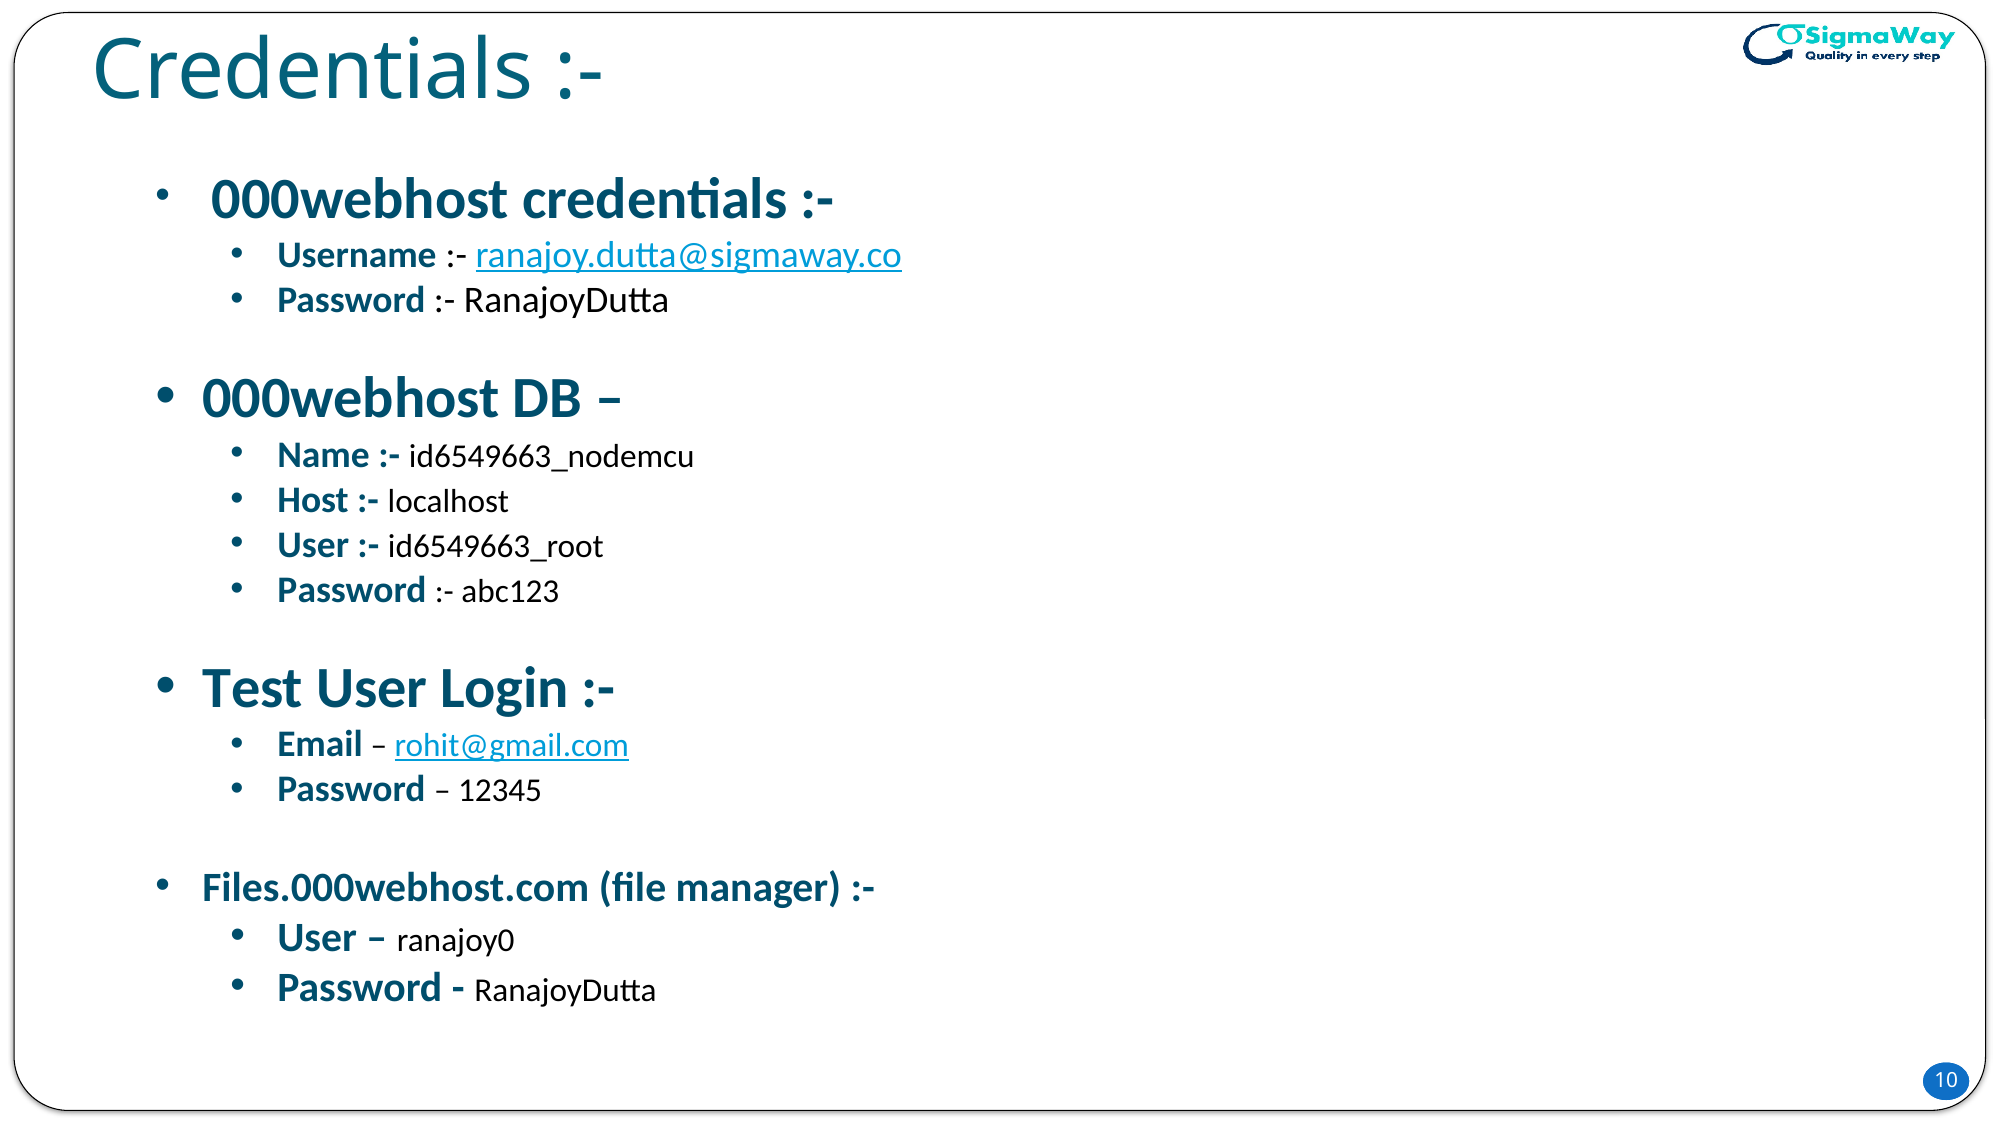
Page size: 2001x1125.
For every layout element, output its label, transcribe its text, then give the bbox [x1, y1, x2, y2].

text_box 000webhost credentials :- Username :- ranajoy.dutta@sigmaway.co Password :- RanajoyDutta 000webhost DB – Name :- id6549663_nodemcu Host :- localhost User :- id6549663_root Password :- abc123 Test User Login :- Email – rohit@gmail.com Password – 12345 Files.000webhost.com (file manager) :- User – ranajoy0 Password - RanajoyDutta [140, 152, 1325, 1017]
picture [1777, 19, 1956, 68]
title Credentials :- [76, 12, 1777, 130]
